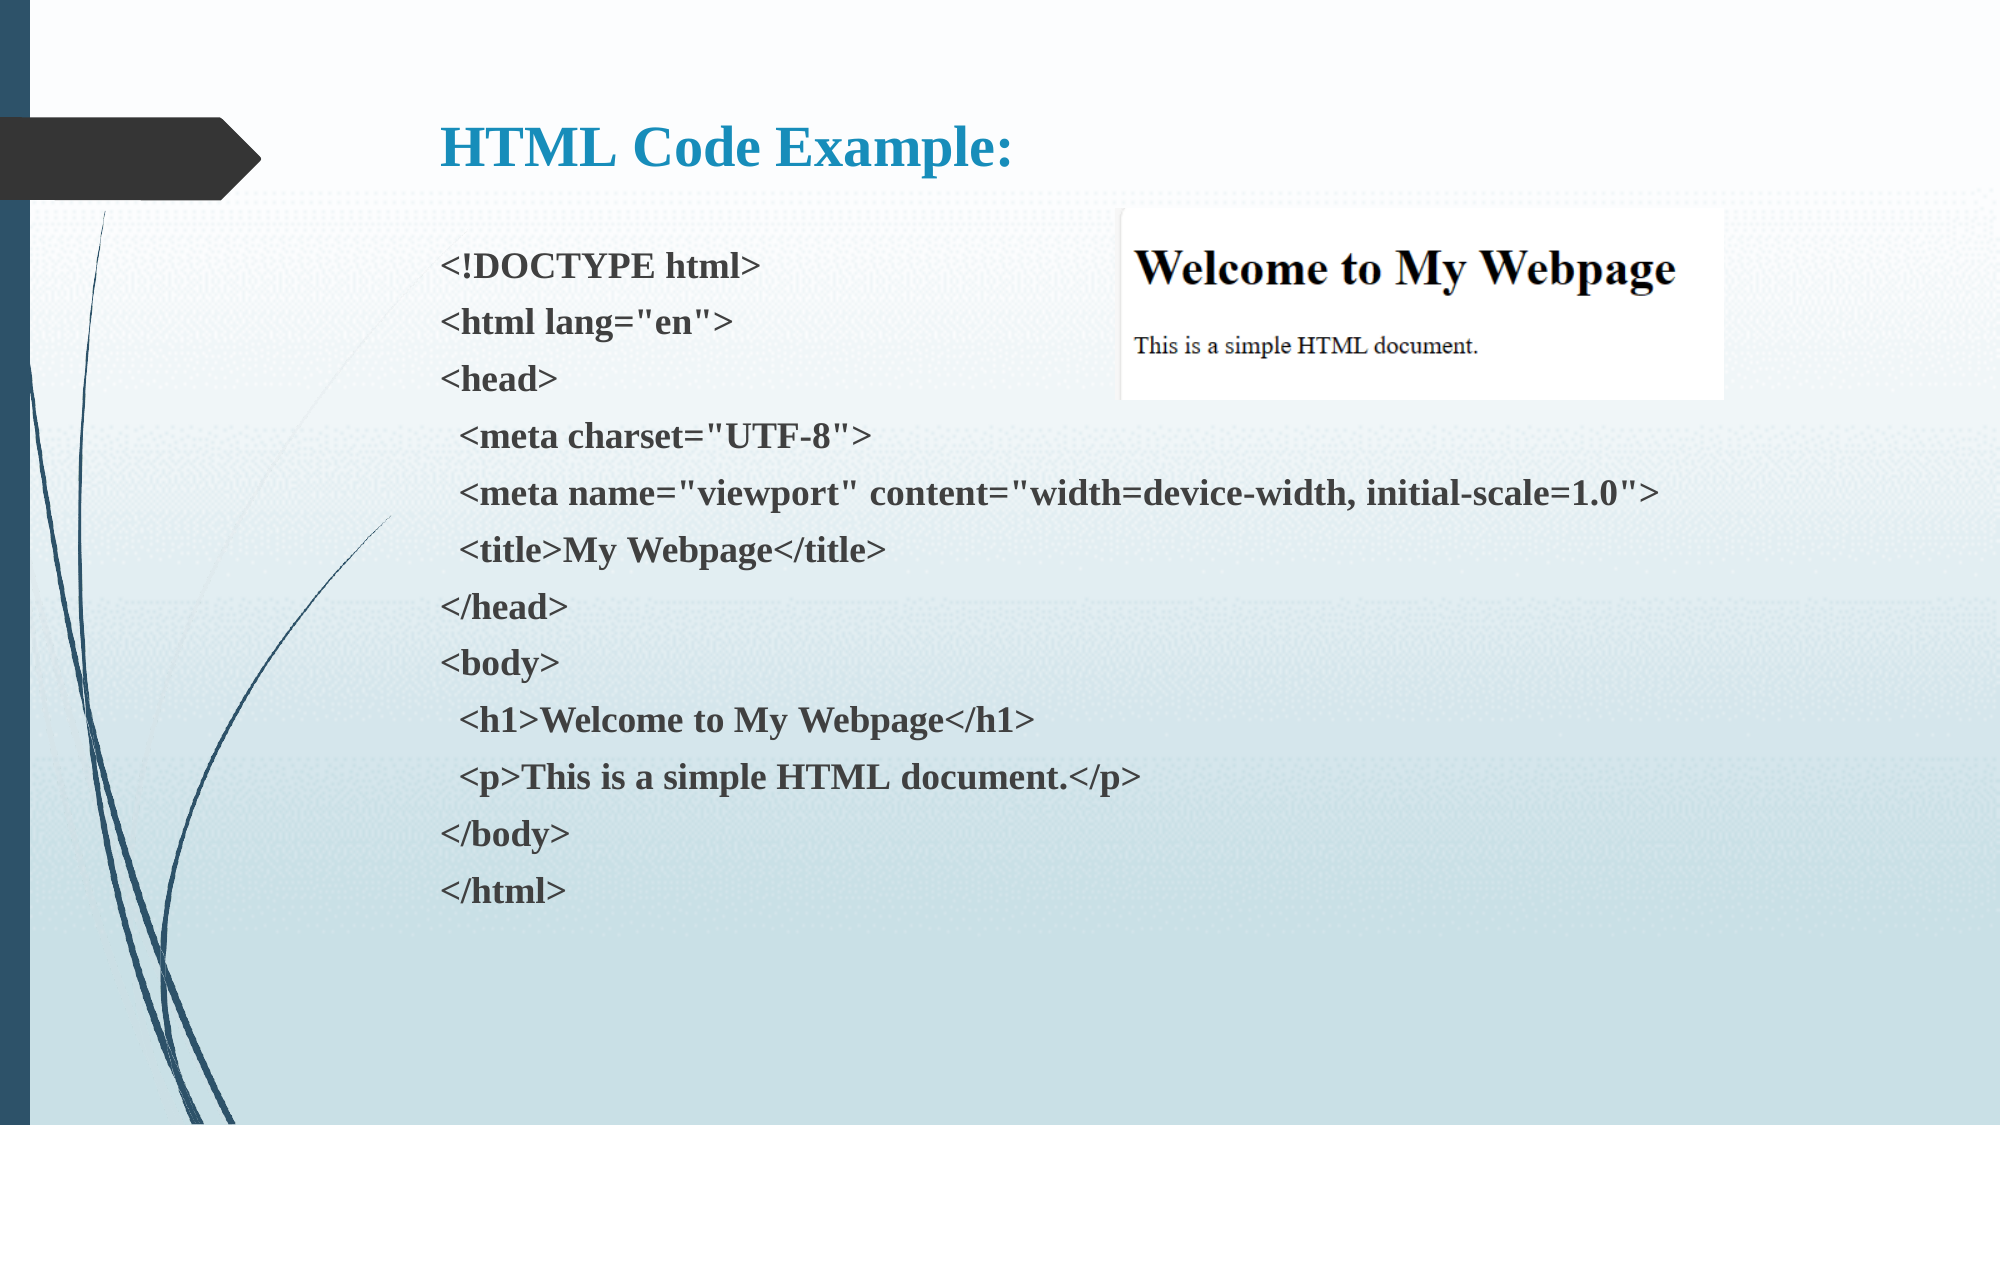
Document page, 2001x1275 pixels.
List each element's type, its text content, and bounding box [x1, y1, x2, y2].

text_box <!DOCTYPE html> <html lang="en"> <head> <meta charset="UTF-8"> <meta name="viewport" content="width=device-width, initial-scale=1.0"> <title>My Webpage</title> </head> <body> <h1>Welcome to My Webpage</h1> <p>This is a simple HTML document.</p> </body> </html> [437, 226, 1663, 911]
title HTML Code Example: [438, 105, 1016, 226]
picture [30, 0, 2000, 1125]
